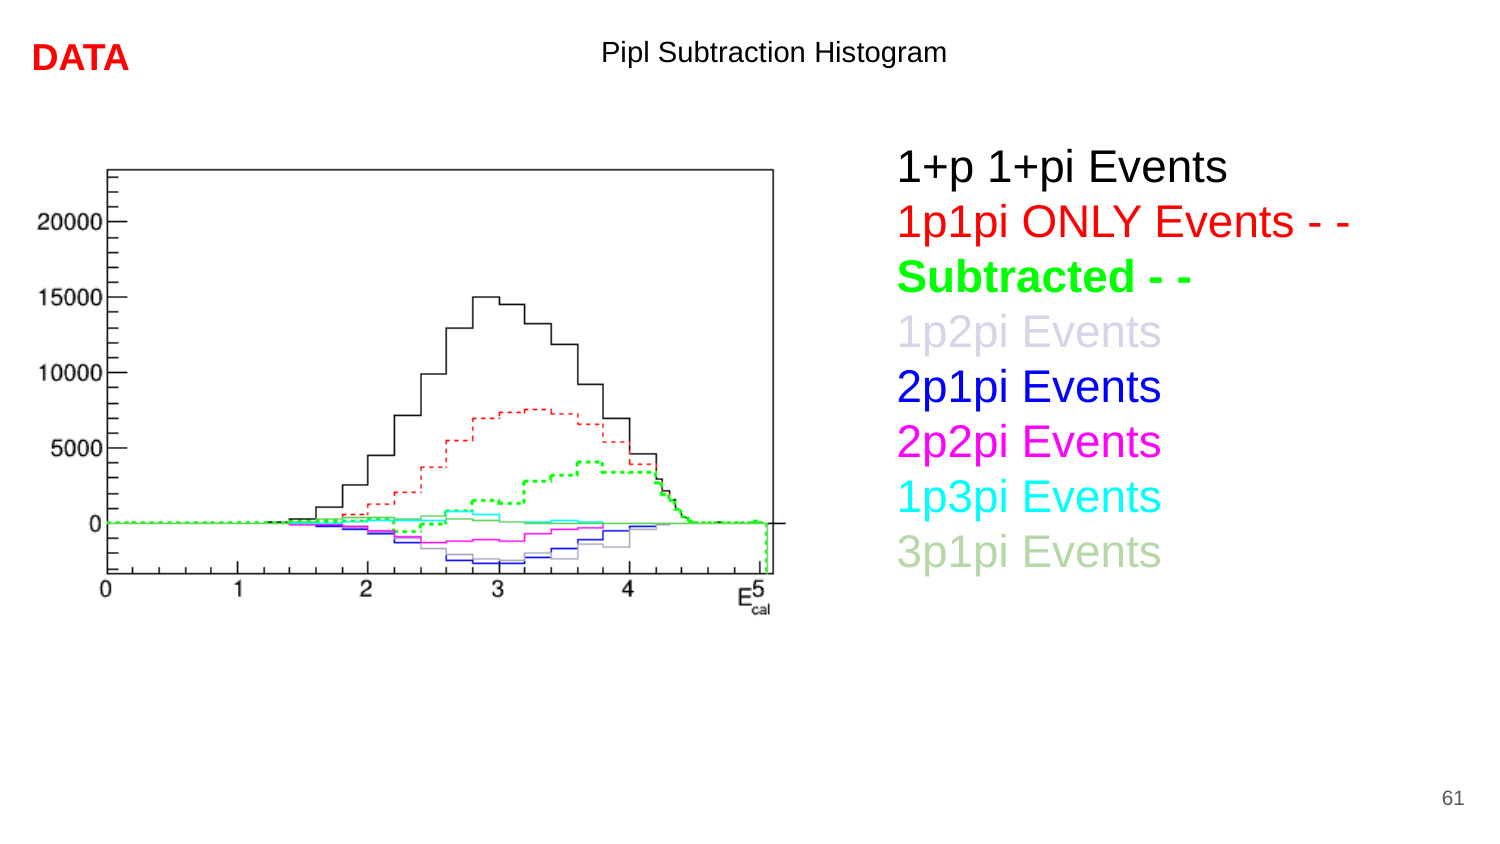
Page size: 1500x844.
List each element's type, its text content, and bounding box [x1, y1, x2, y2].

text_box Pipl Subtraction Histogram [348, 18, 1250, 84]
picture [24, 118, 857, 625]
text_box 1+p 1+pi Events 1p1pi ONLY Events - - Subtracted - - 1p2pi Events 2p1pi Events 2p2pi Events 1p3pi Events 3p1pi Events [881, 122, 1437, 592]
text_box DATA [16, 18, 348, 94]
slide_number ‹#› [1389, 764, 1480, 830]
